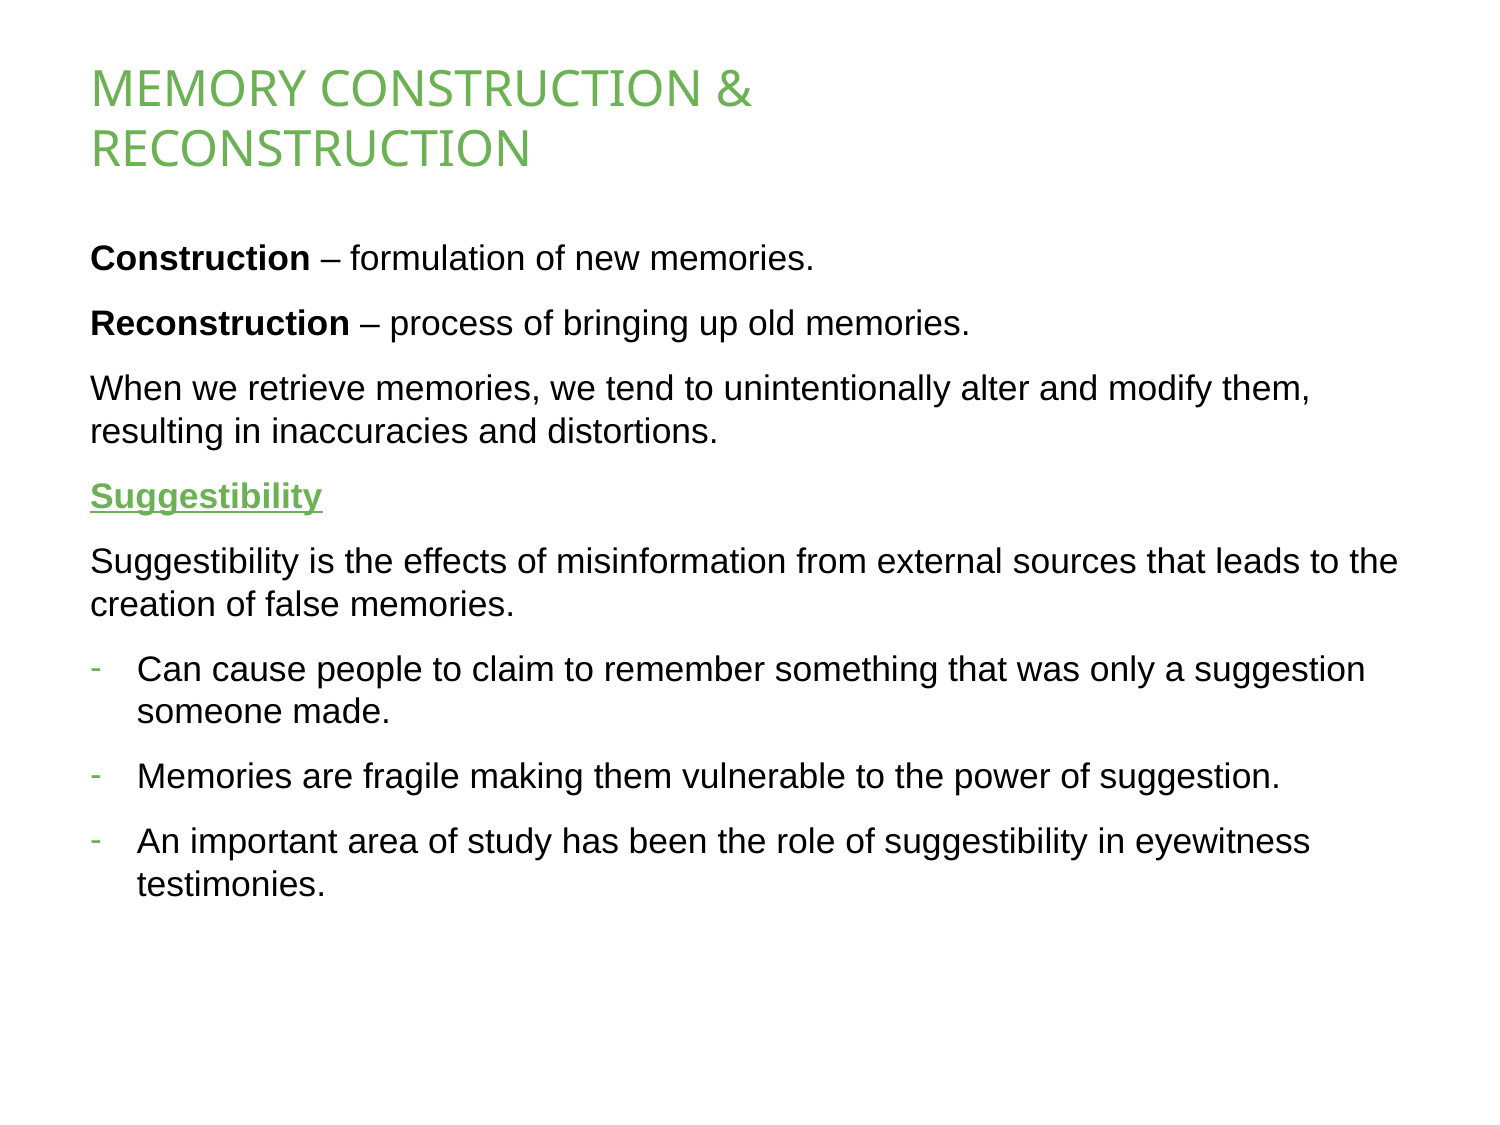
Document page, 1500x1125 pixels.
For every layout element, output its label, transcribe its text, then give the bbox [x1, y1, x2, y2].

list Construction – formulation of new memories. Reconstruction – process of bringing up old memories. When we retrieve memories, we tend to unintentionally alter and modify them, resulting in inaccuracies and distortions. Suggestibility Suggestibility is the effects of misinformation from external sources that leads to the creation of false memories. Can cause people to claim to remember something that was only a suggestion someone made. Memories are fragile making them vulnerable to the power of suggestion. An important area of study has been the role of suggestibility in eyewitness testimonies. [75, 227, 1448, 1091]
title MEMORY CONSTRUCTION & RECONSTRUCTION [75, 39, 1398, 185]
